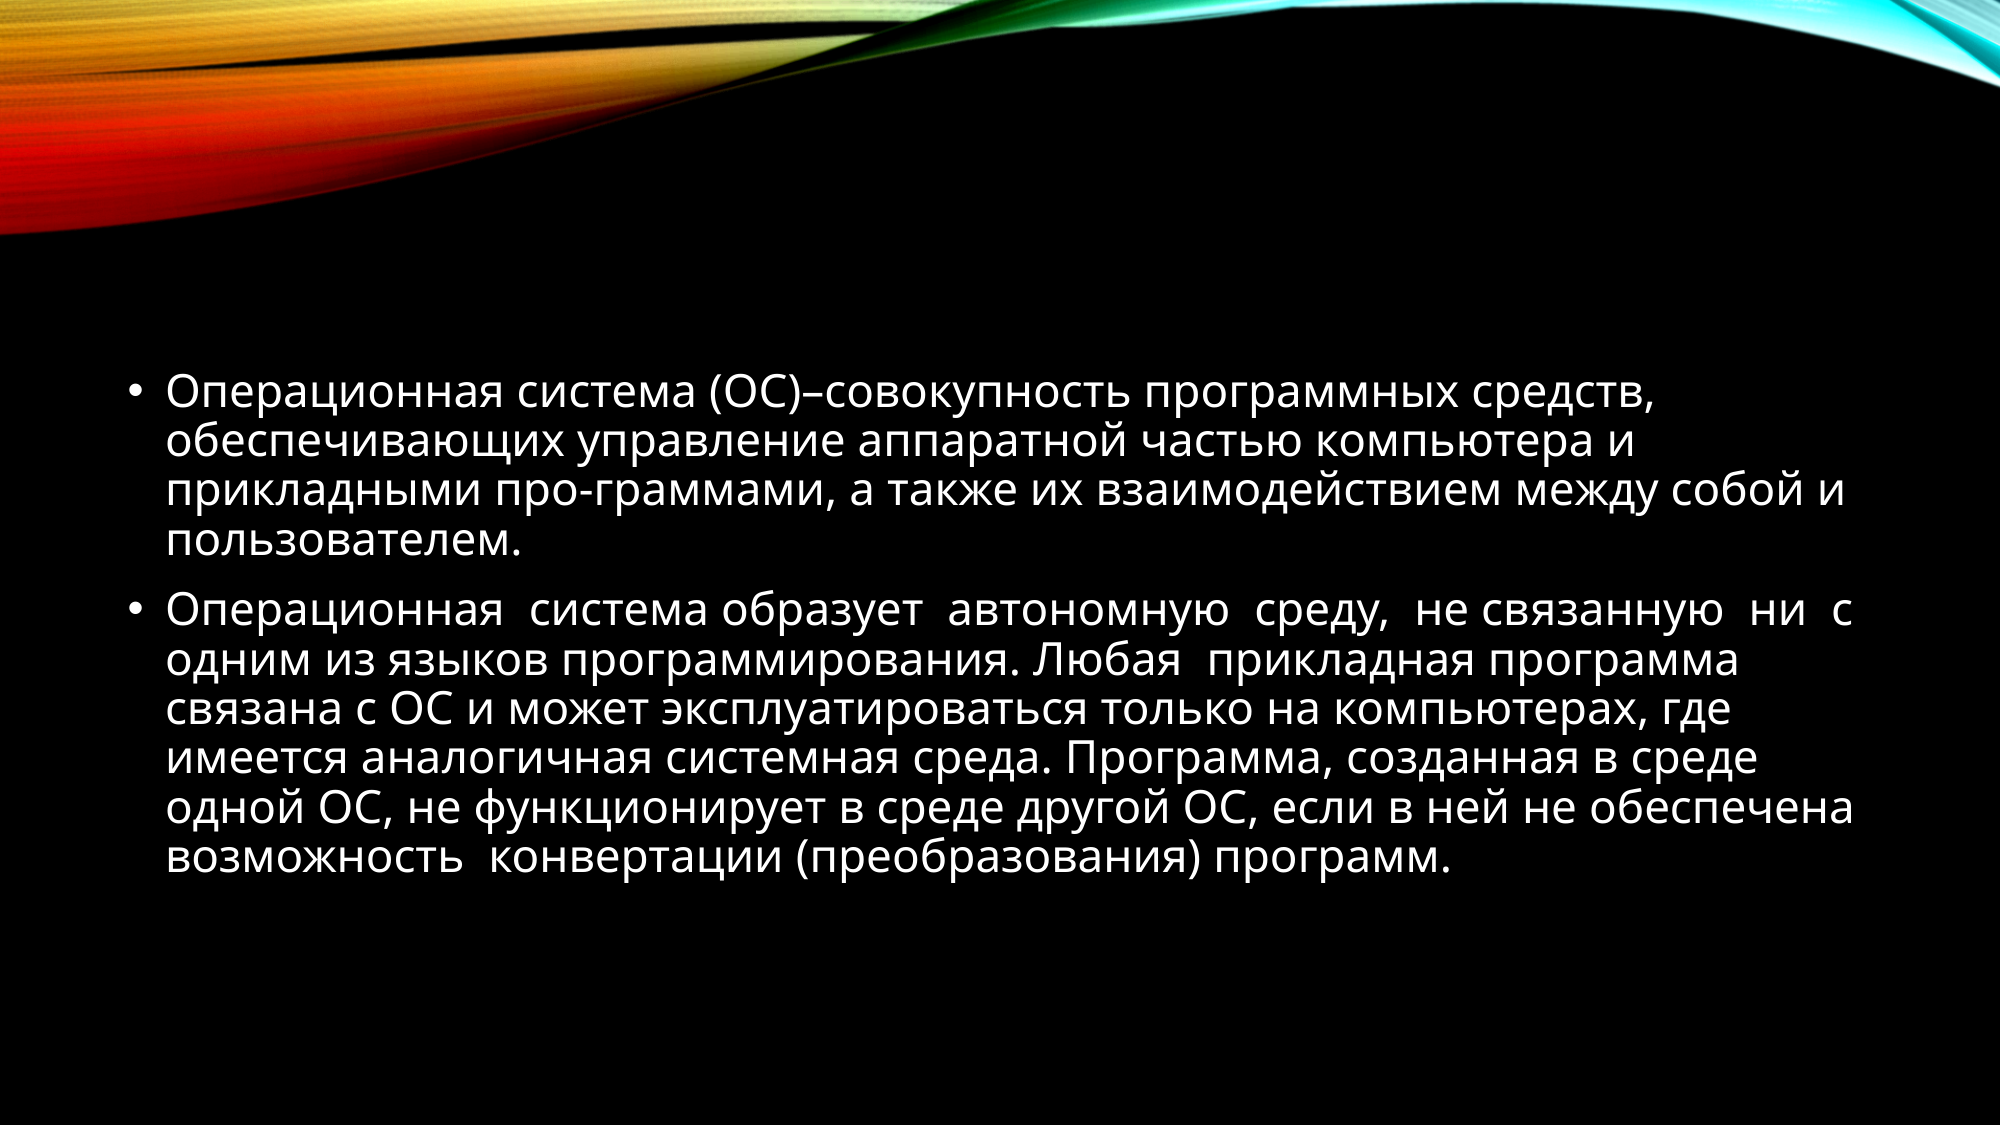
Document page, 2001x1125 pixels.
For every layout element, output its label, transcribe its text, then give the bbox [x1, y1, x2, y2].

picture [0, 0, 2000, 237]
list Операционная система (ОС)–совокупность программных средств, обеспечивающих управление аппаратной частью компьютера и прикладными про-граммами, а также их взаимодействием между собой и пользователем. Операционная система образует автономную среду, не связанную ни с одним из языков программирования. Любая прикладная программа связана с ОС и может эксплуатироваться только на компьютерах, где имеется аналогичная системная среда. Программа, созданная в среде одной ОС, не функционирует в среде другой ОС, если в ней не обеспечена возможность конвертации (преобразования) программ. [112, 360, 1888, 1021]
